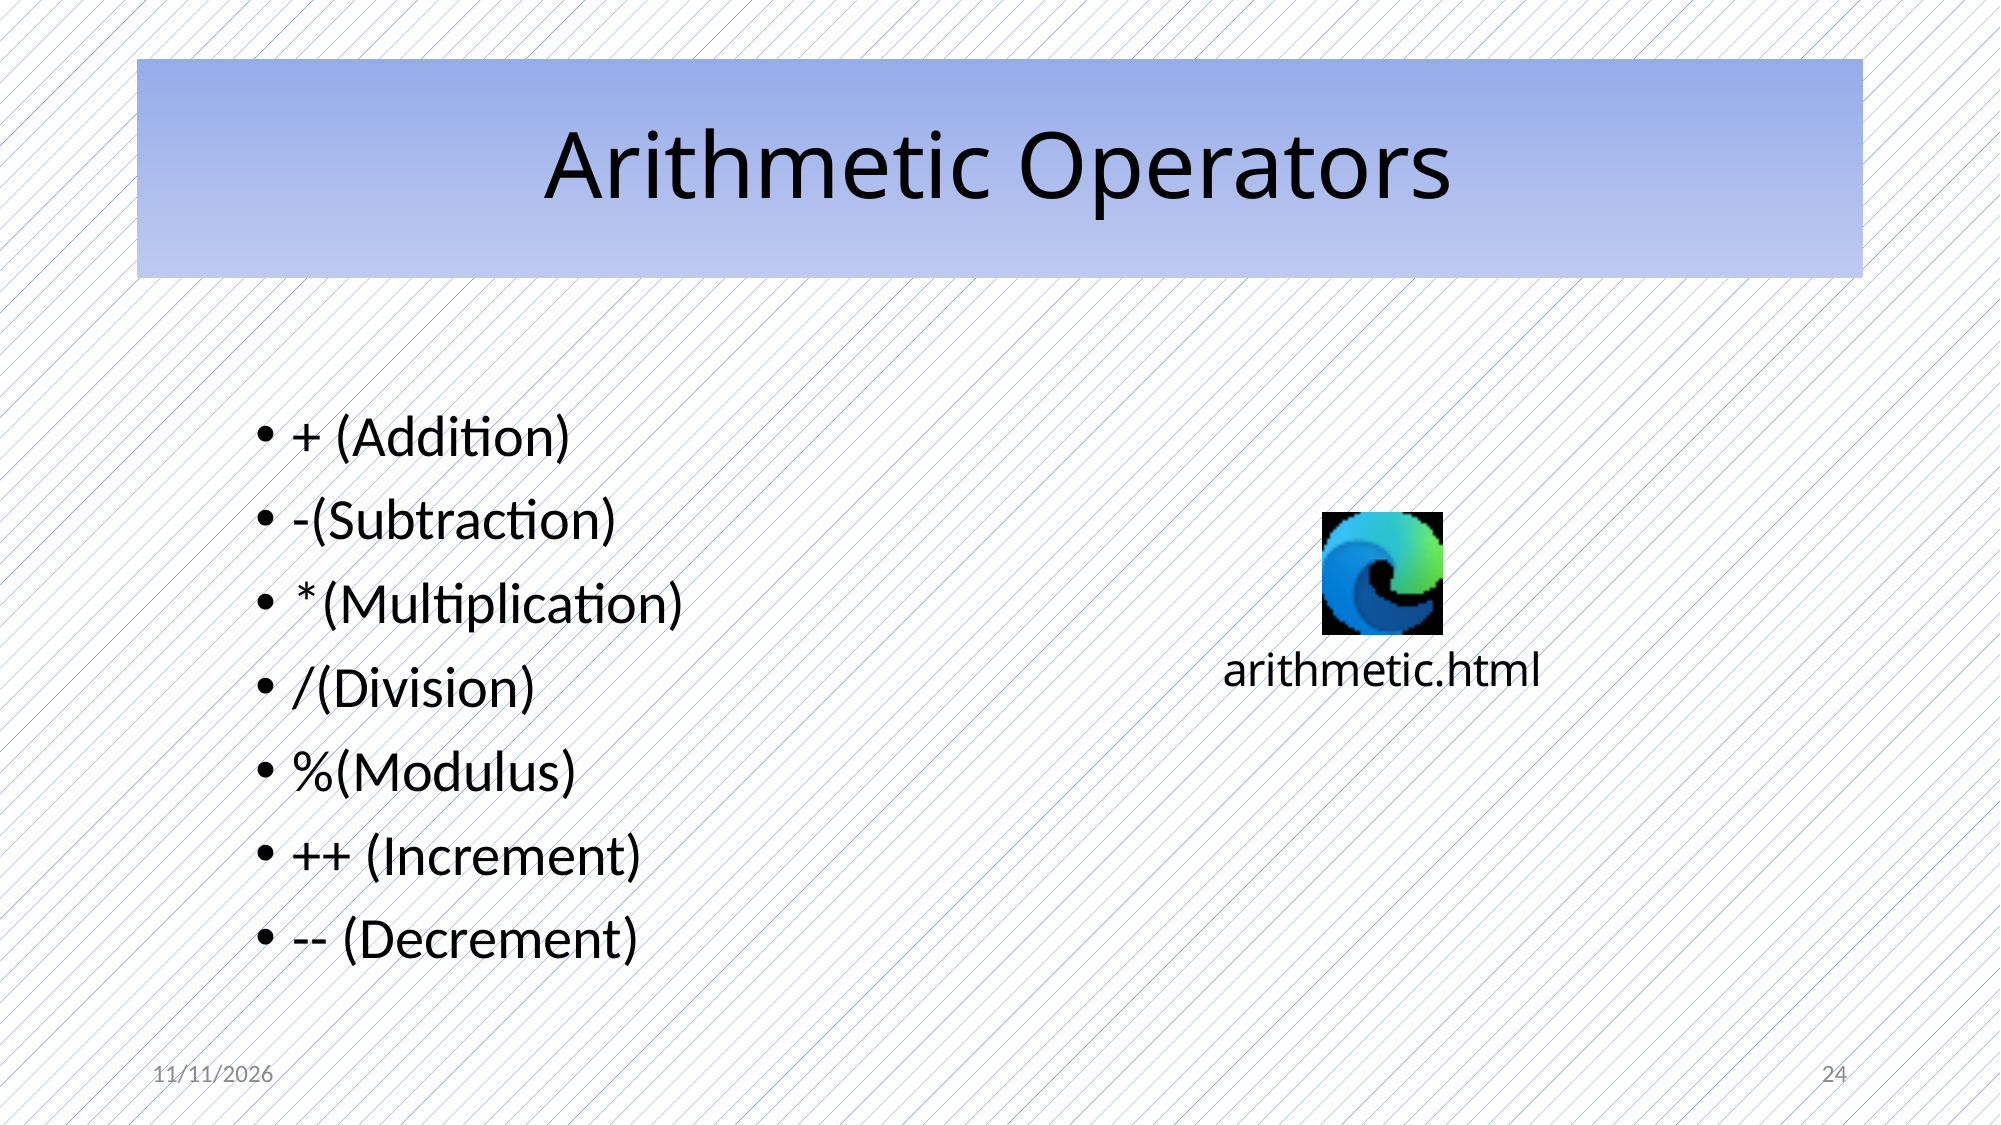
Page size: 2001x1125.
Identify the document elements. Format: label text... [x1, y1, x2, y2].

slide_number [137, 1042, 588, 1103]
text_box + (Addition) -(Subtraction) *(Multiplication) /(Division) %(Modulus) ++ (Increment) -- (Decrement) [240, 398, 1241, 979]
title Arithmetic Operators [137, 59, 1863, 278]
slide_number 24 [1412, 1042, 1863, 1103]
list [1192, 512, 1570, 717]
